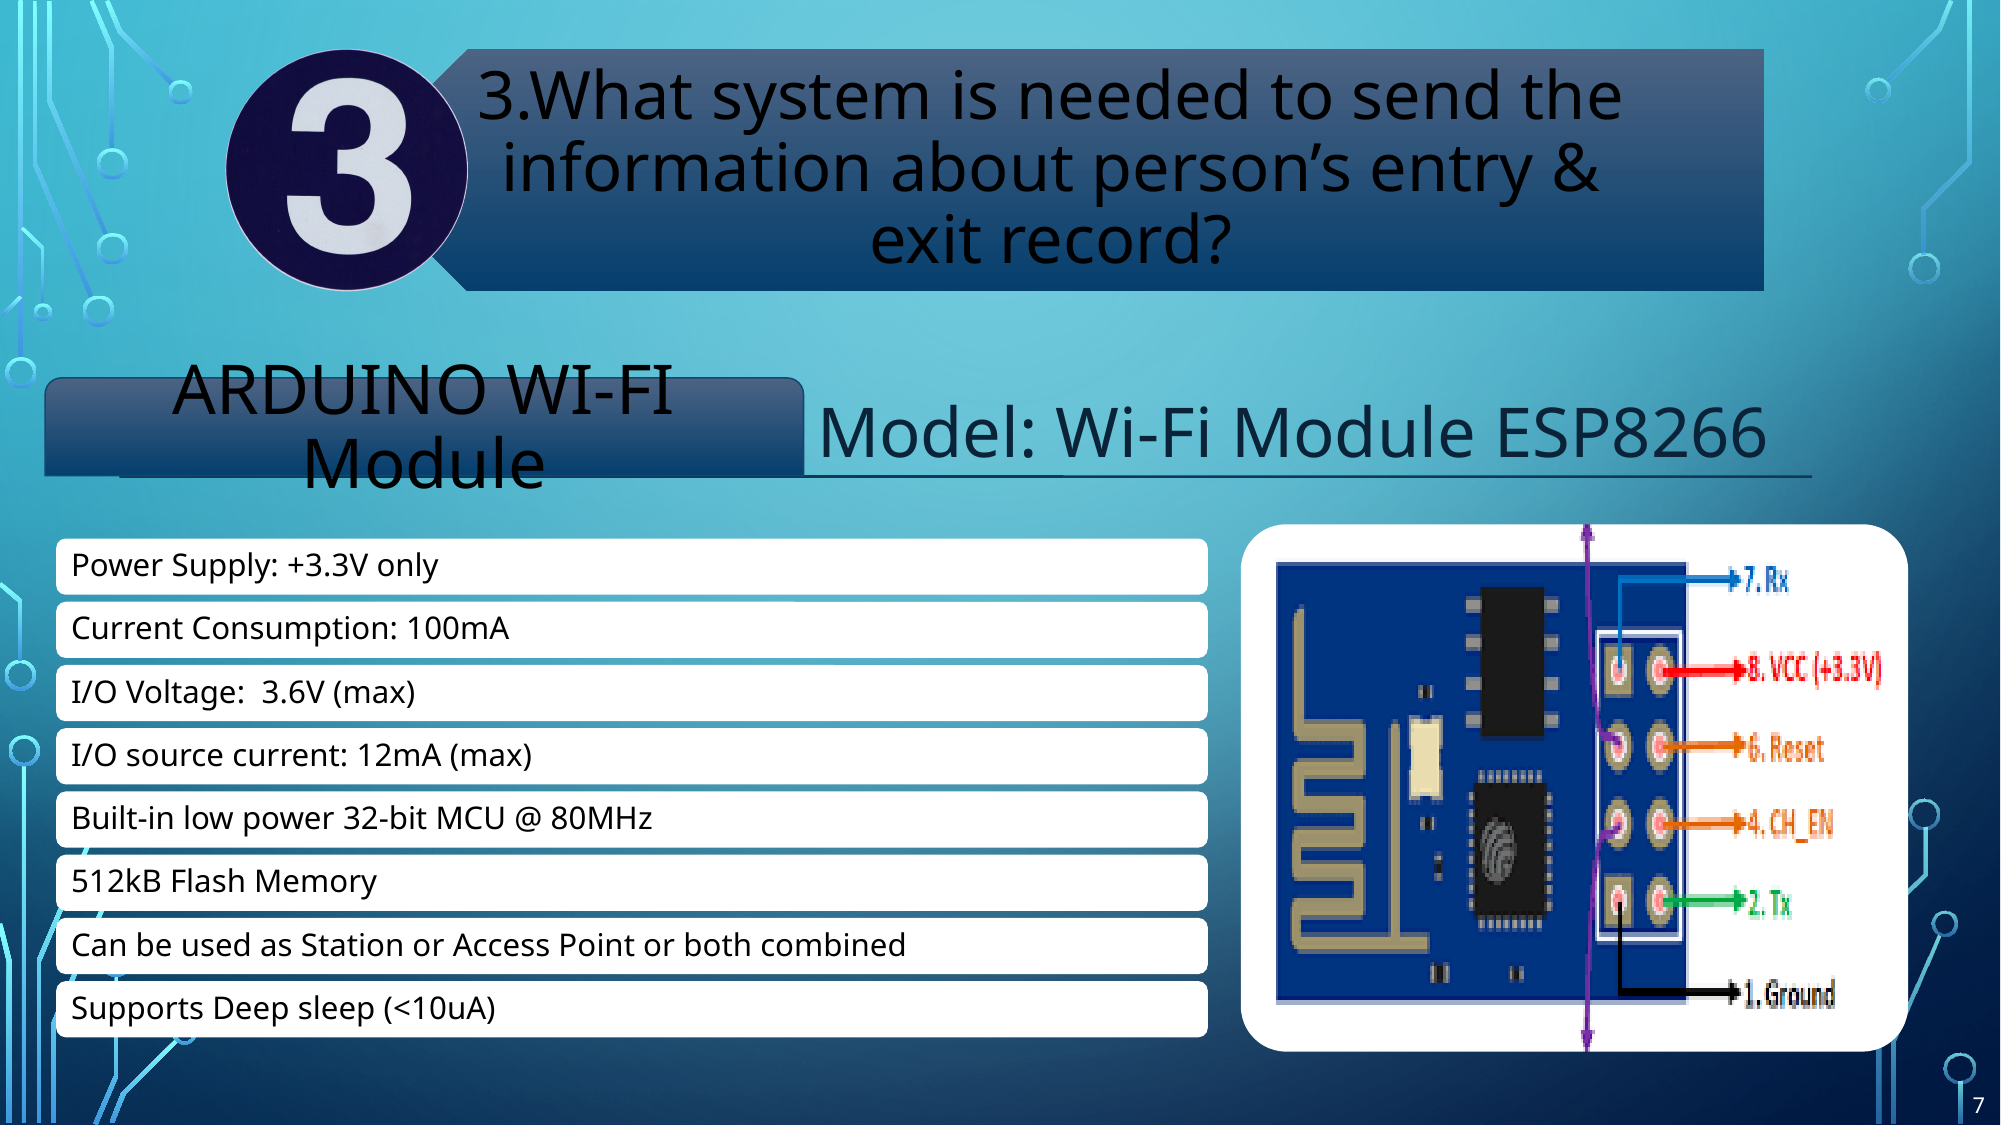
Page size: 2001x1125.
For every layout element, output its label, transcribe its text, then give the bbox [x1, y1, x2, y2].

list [119, 368, 1813, 663]
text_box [55, 524, 1209, 1052]
slide_number 7 [1873, 1076, 2000, 1125]
picture [1240, 524, 1909, 1052]
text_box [0, 48, 2000, 292]
